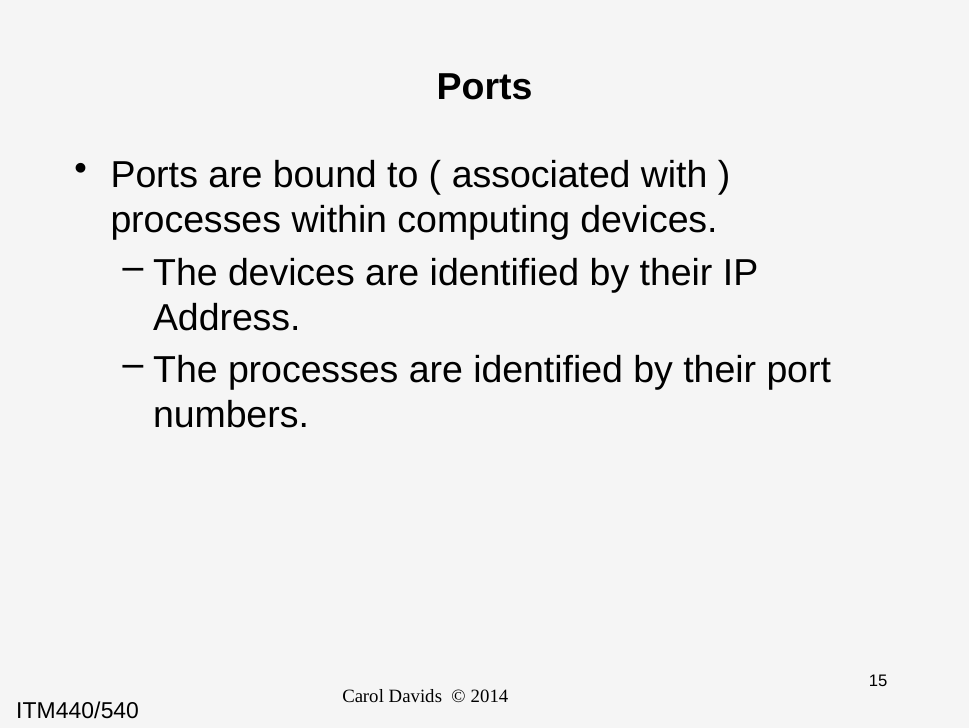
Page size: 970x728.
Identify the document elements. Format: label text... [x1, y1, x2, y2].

title Ports [72, 32, 897, 138]
list Ports are bound to ( associated with ) processes within computing devices. The devices are identified by their IP Address. The processes are identified by their port numbers. [64, 145, 897, 655]
footer Carol Davids © 2014 [255, 678, 596, 728]
